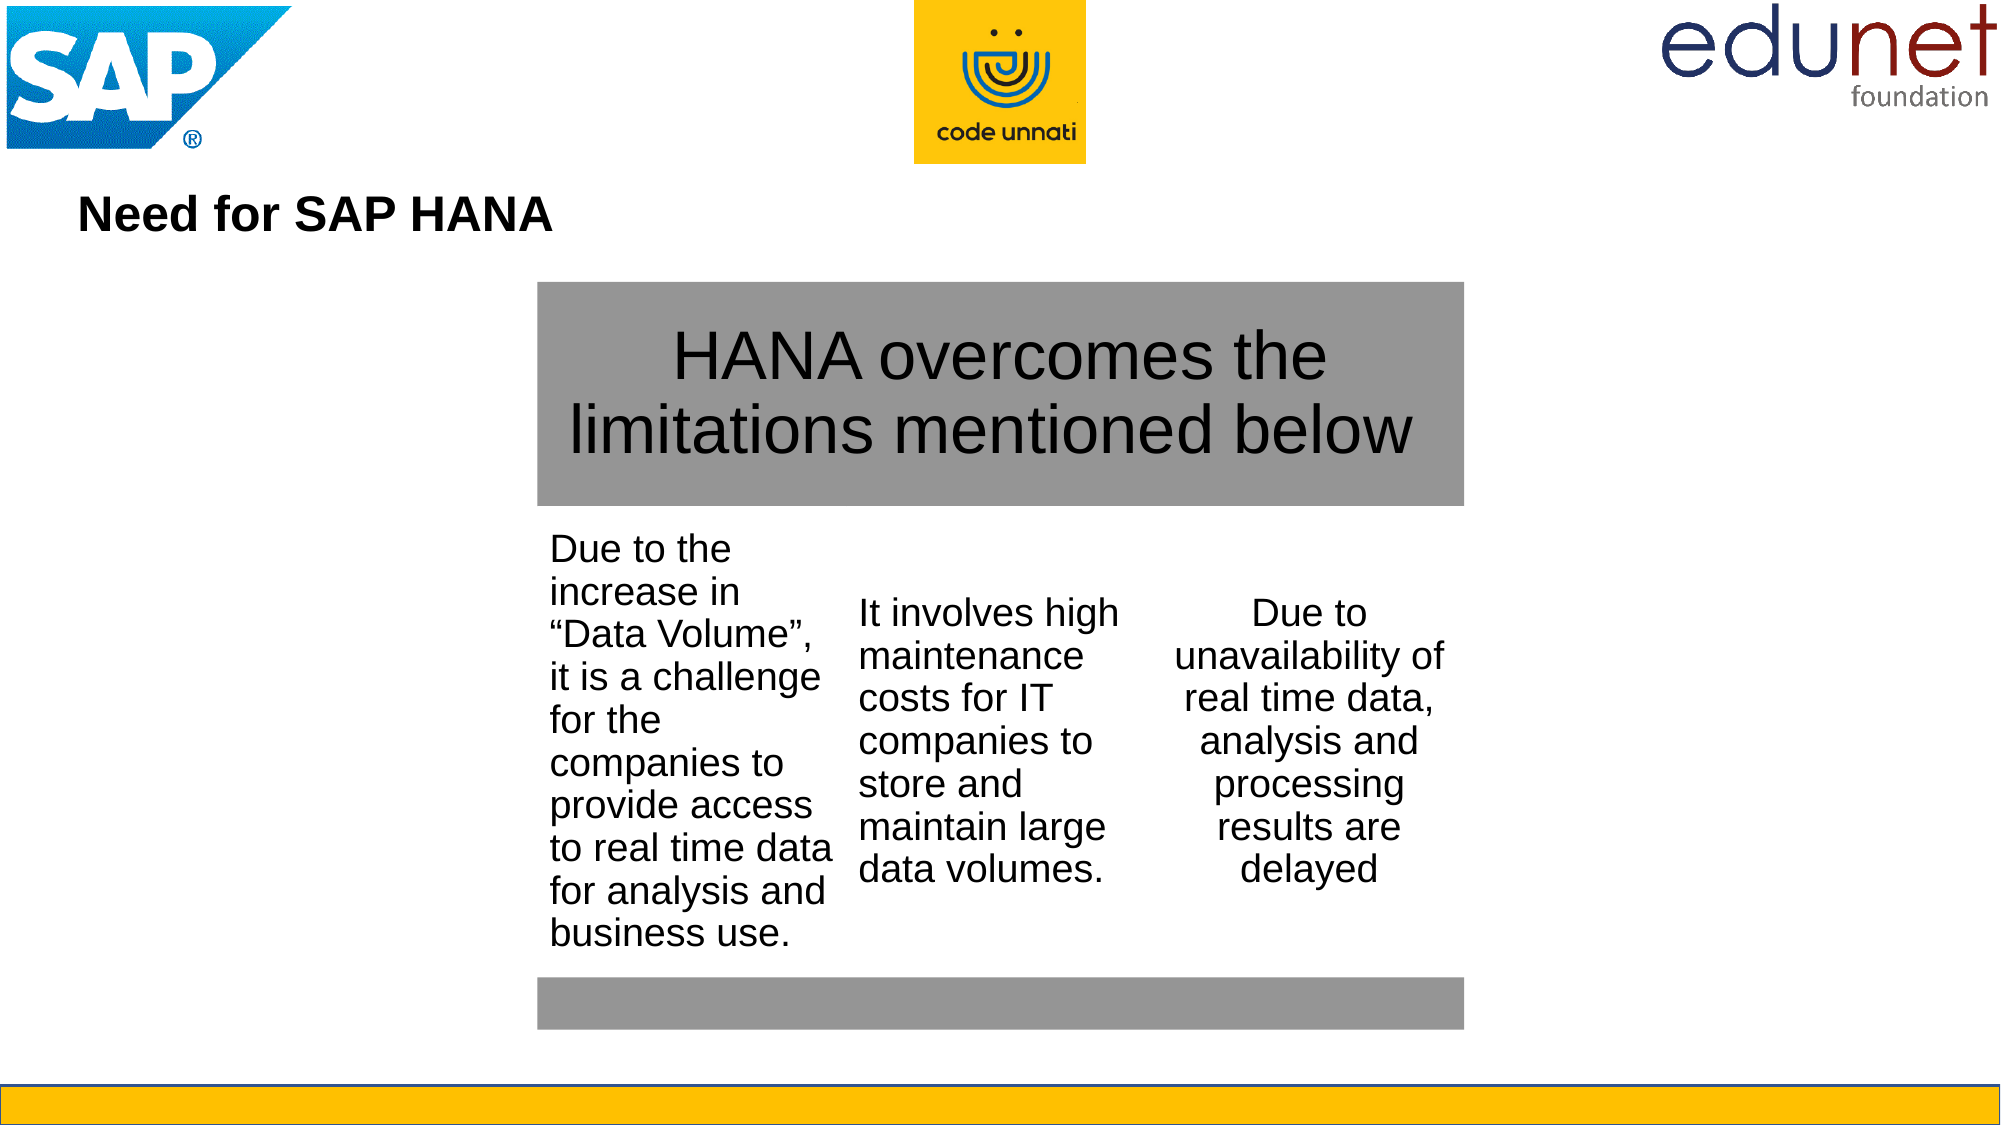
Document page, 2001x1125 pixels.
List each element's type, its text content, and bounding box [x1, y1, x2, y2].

picture [1654, 0, 2000, 113]
picture [914, 0, 1086, 164]
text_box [537, 281, 1465, 1030]
picture [0, 0, 339, 157]
text_box Need for SAP HANA [62, 174, 1849, 369]
